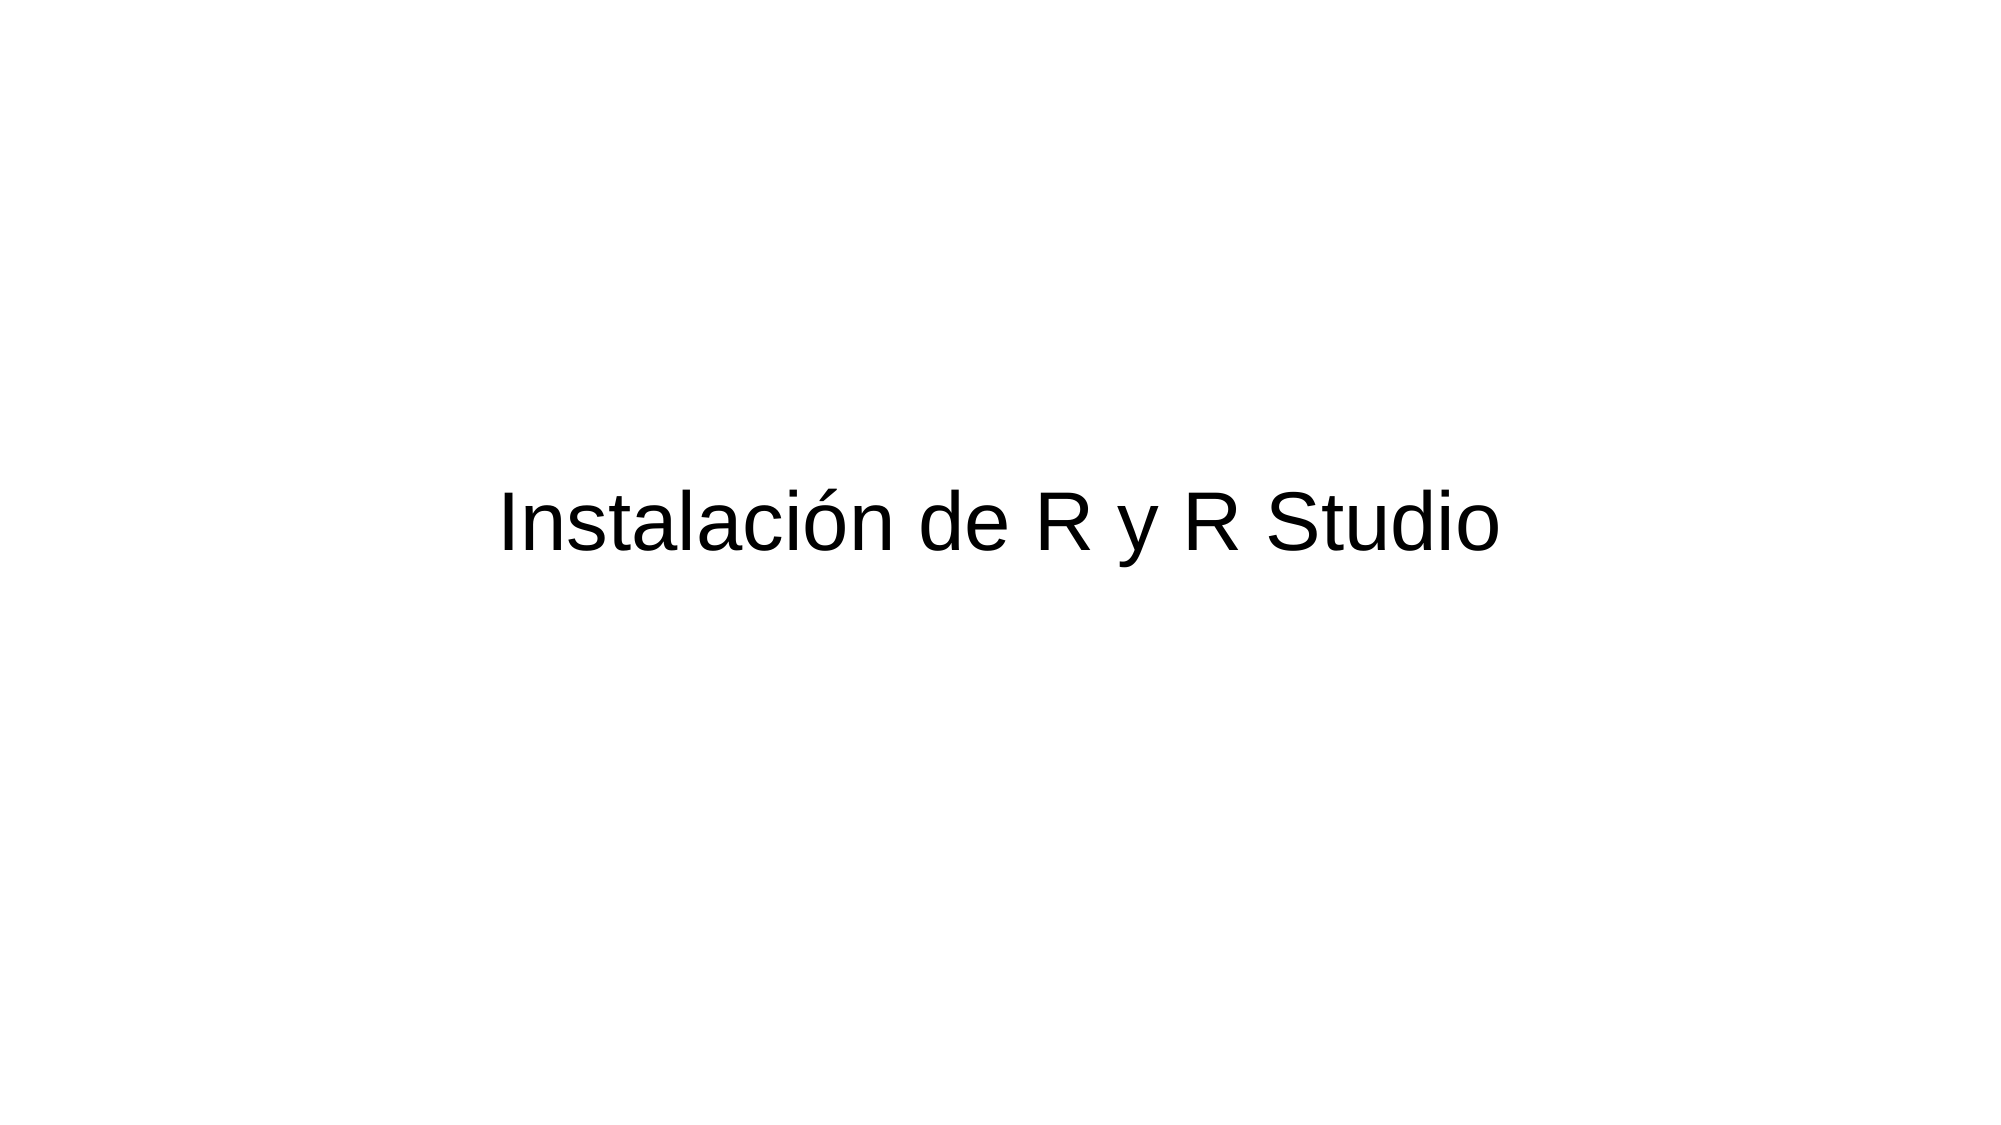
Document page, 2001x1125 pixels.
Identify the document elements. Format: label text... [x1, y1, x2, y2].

title Instalación de R y R Studio [249, 184, 1750, 576]
